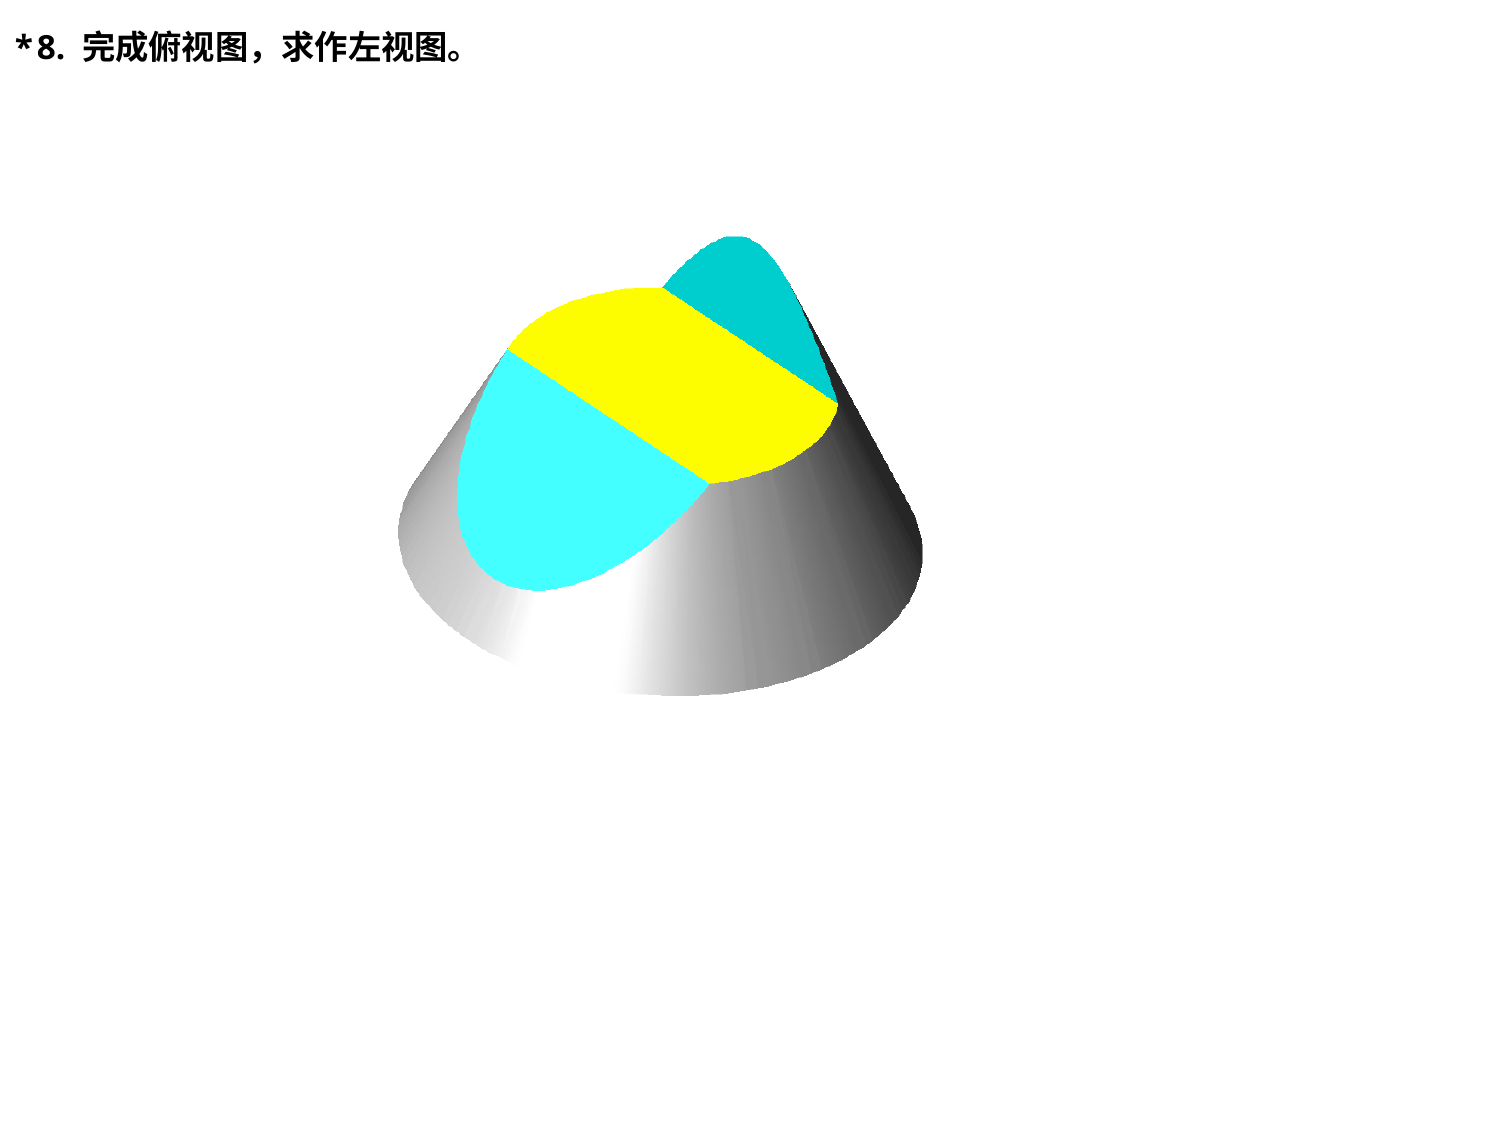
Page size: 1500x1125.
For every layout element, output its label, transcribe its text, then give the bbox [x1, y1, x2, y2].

picture [385, 213, 951, 712]
text_box * 8. 完成俯视图，求作左视图。 [0, 18, 1500, 74]
